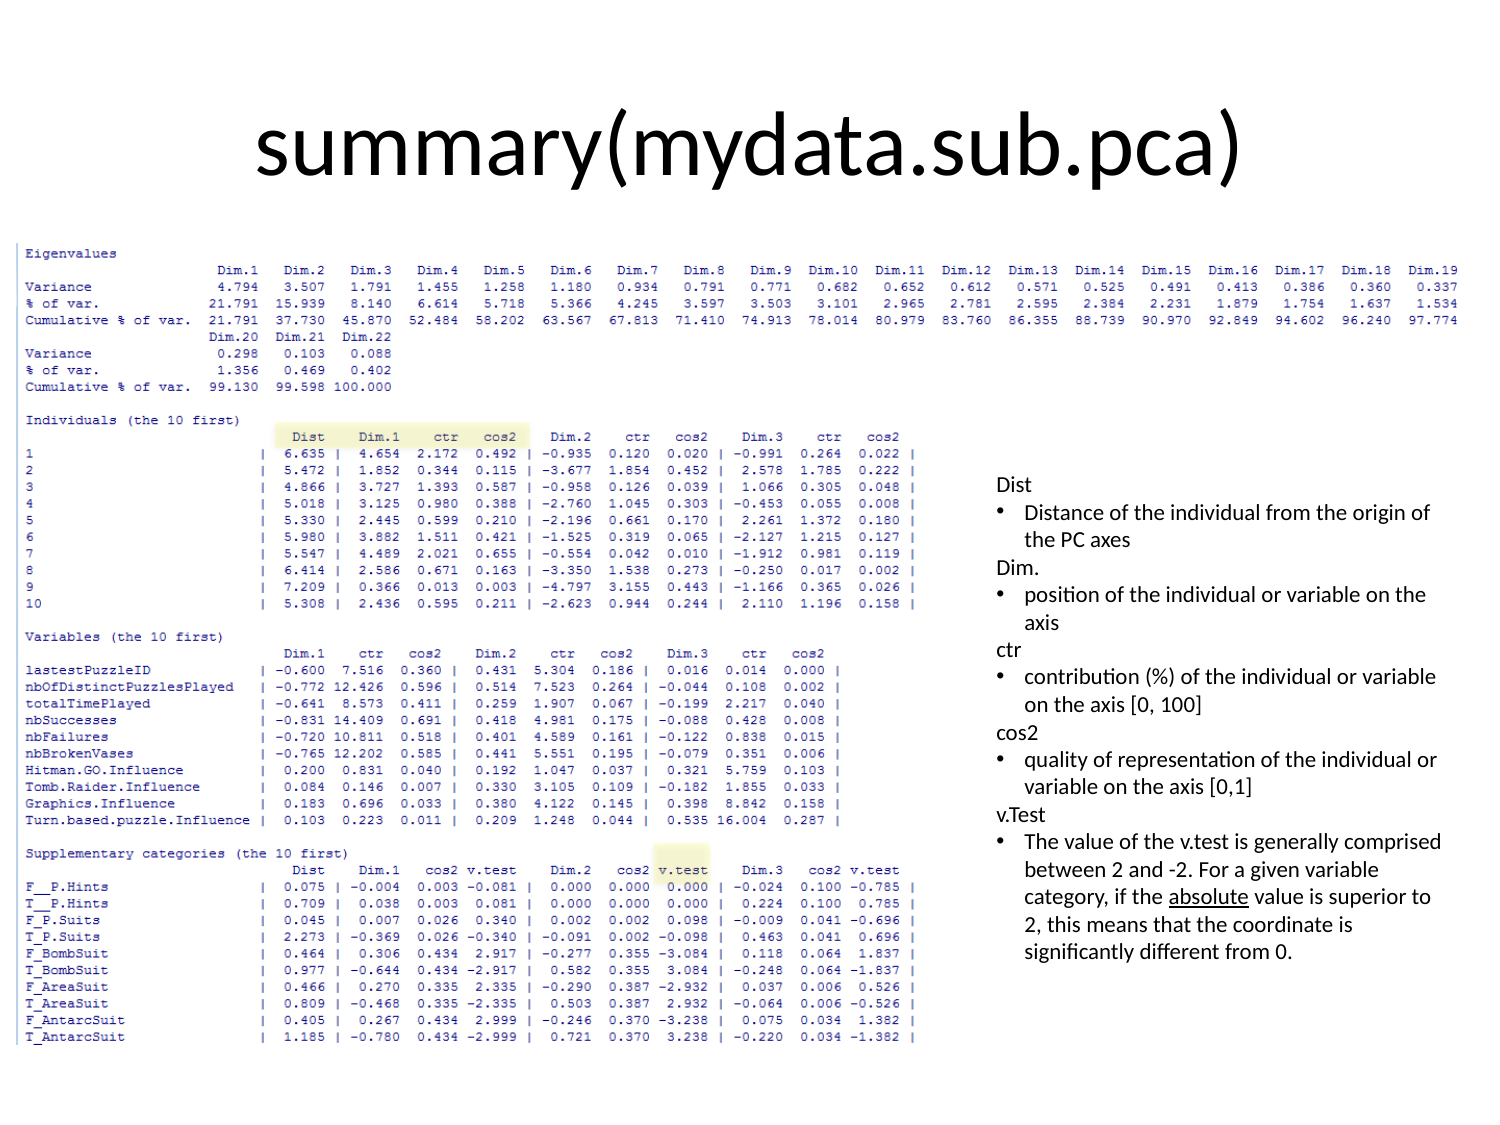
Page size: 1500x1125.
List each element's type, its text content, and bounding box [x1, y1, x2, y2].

title summary(mydata.sub.pca) [75, 45, 1425, 233]
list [16, 243, 1484, 1046]
